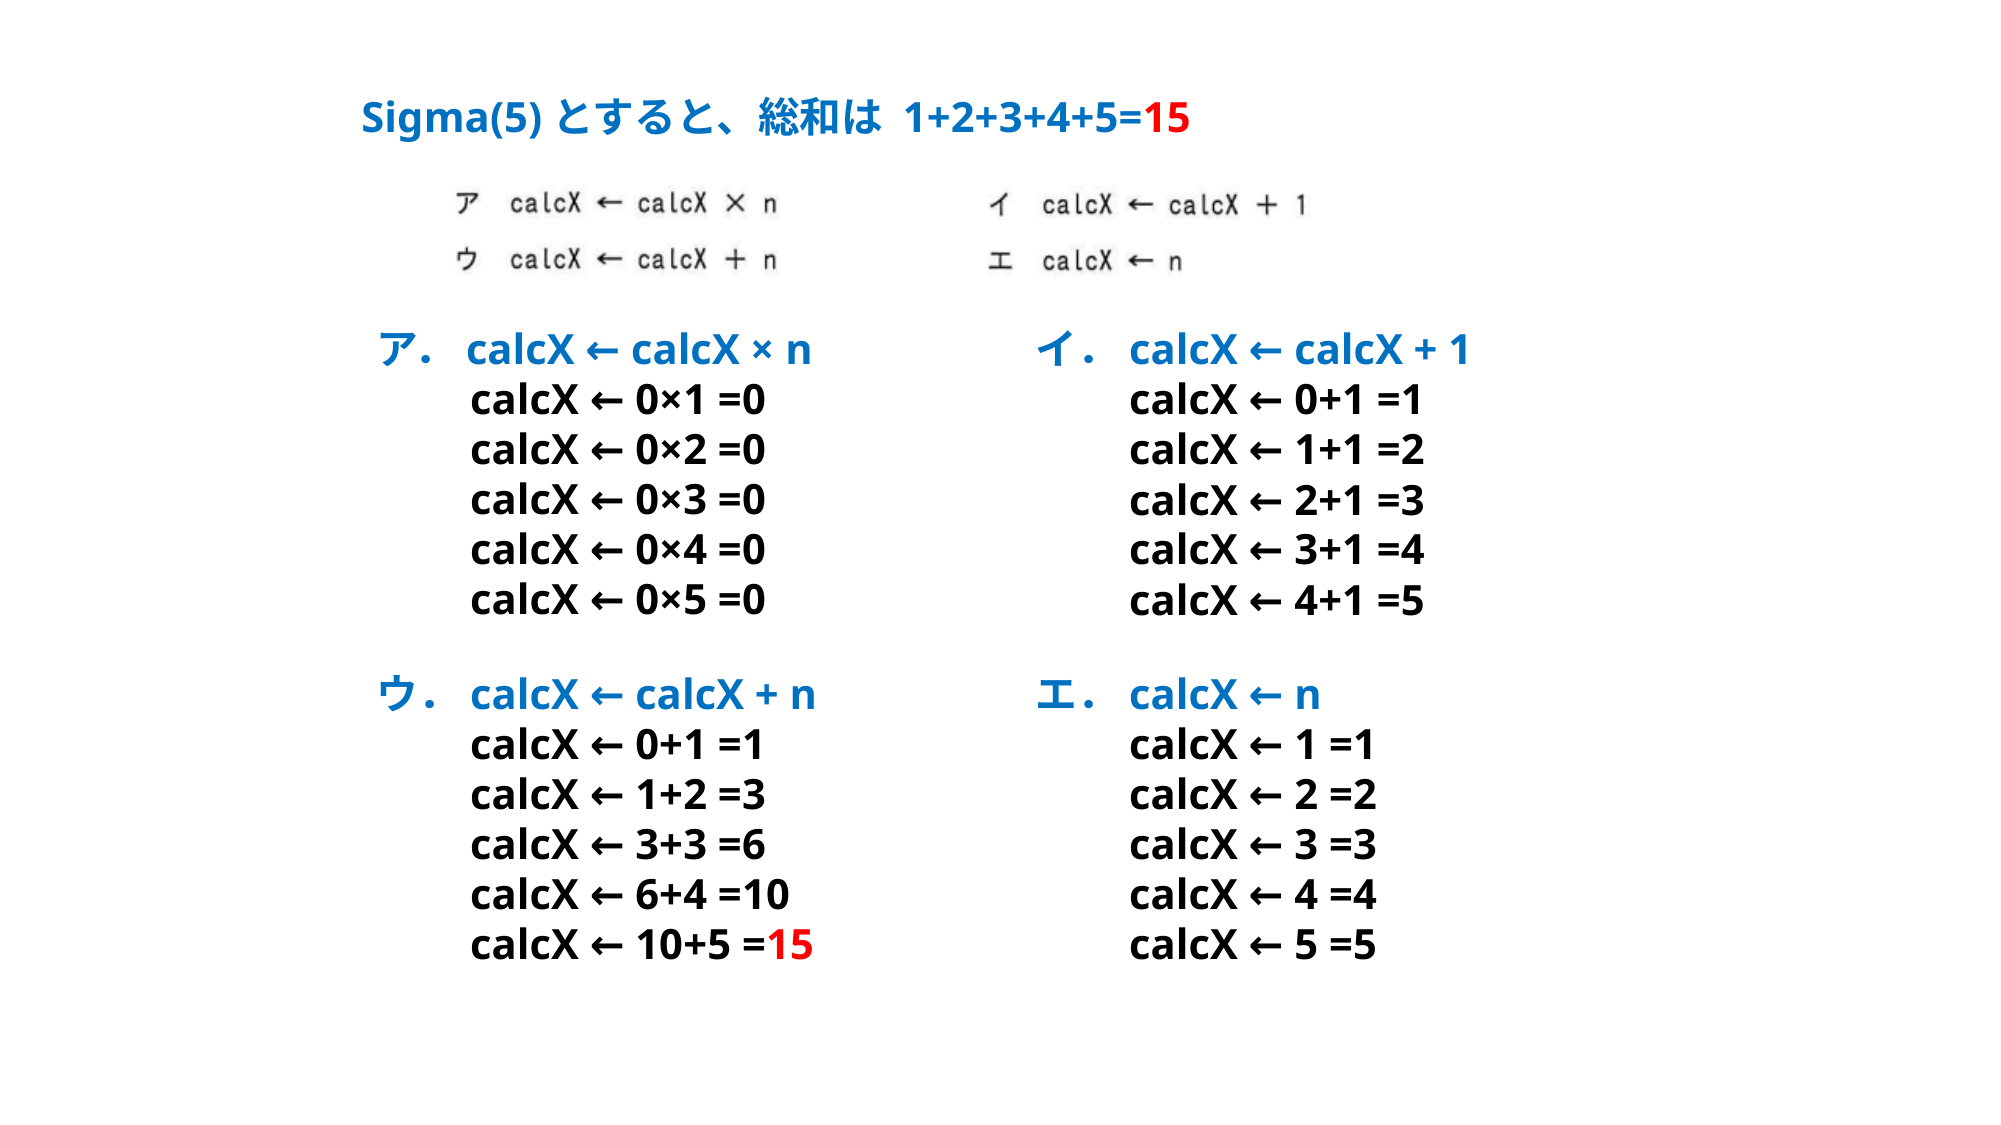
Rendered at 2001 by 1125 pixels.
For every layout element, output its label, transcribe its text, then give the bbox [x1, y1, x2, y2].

picture [443, 176, 1321, 289]
text_box エ．calcX ← n calcX ← 1 =1 calcX ← 2 =2 calcX ← 3 =3 calcX ← 4 =4 calcX ← 5 =5 [1020, 660, 1620, 976]
text_box Sigma(5)とすると、総和は 1+2+3+4+5=15 [346, 83, 1305, 149]
text_box ウ．calcX ← calcX + n calcX ← 0+1 =1 calcX ← 1+2 =3 calcX ← 3+3 =6 calcX ← 6+4 =10 calcX ← 10+5 =15 [362, 660, 961, 1026]
text_box ア．calcX ← calcX × n calcX ← 0×1 =0 calcX ← 0×2 =0 calcX ← 0×3 =0 calcX ← 0×4 =0 calcX ← 0×5 =0 [362, 315, 961, 631]
text_box イ．calcX ← calcX + 1 calcX ← 0+1 =1 calcX ← 1+1 =2 calcX ← 2+1 =3 calcX ← 3+1 =4 calcX ← 4+1 =5 [1020, 315, 1620, 660]
